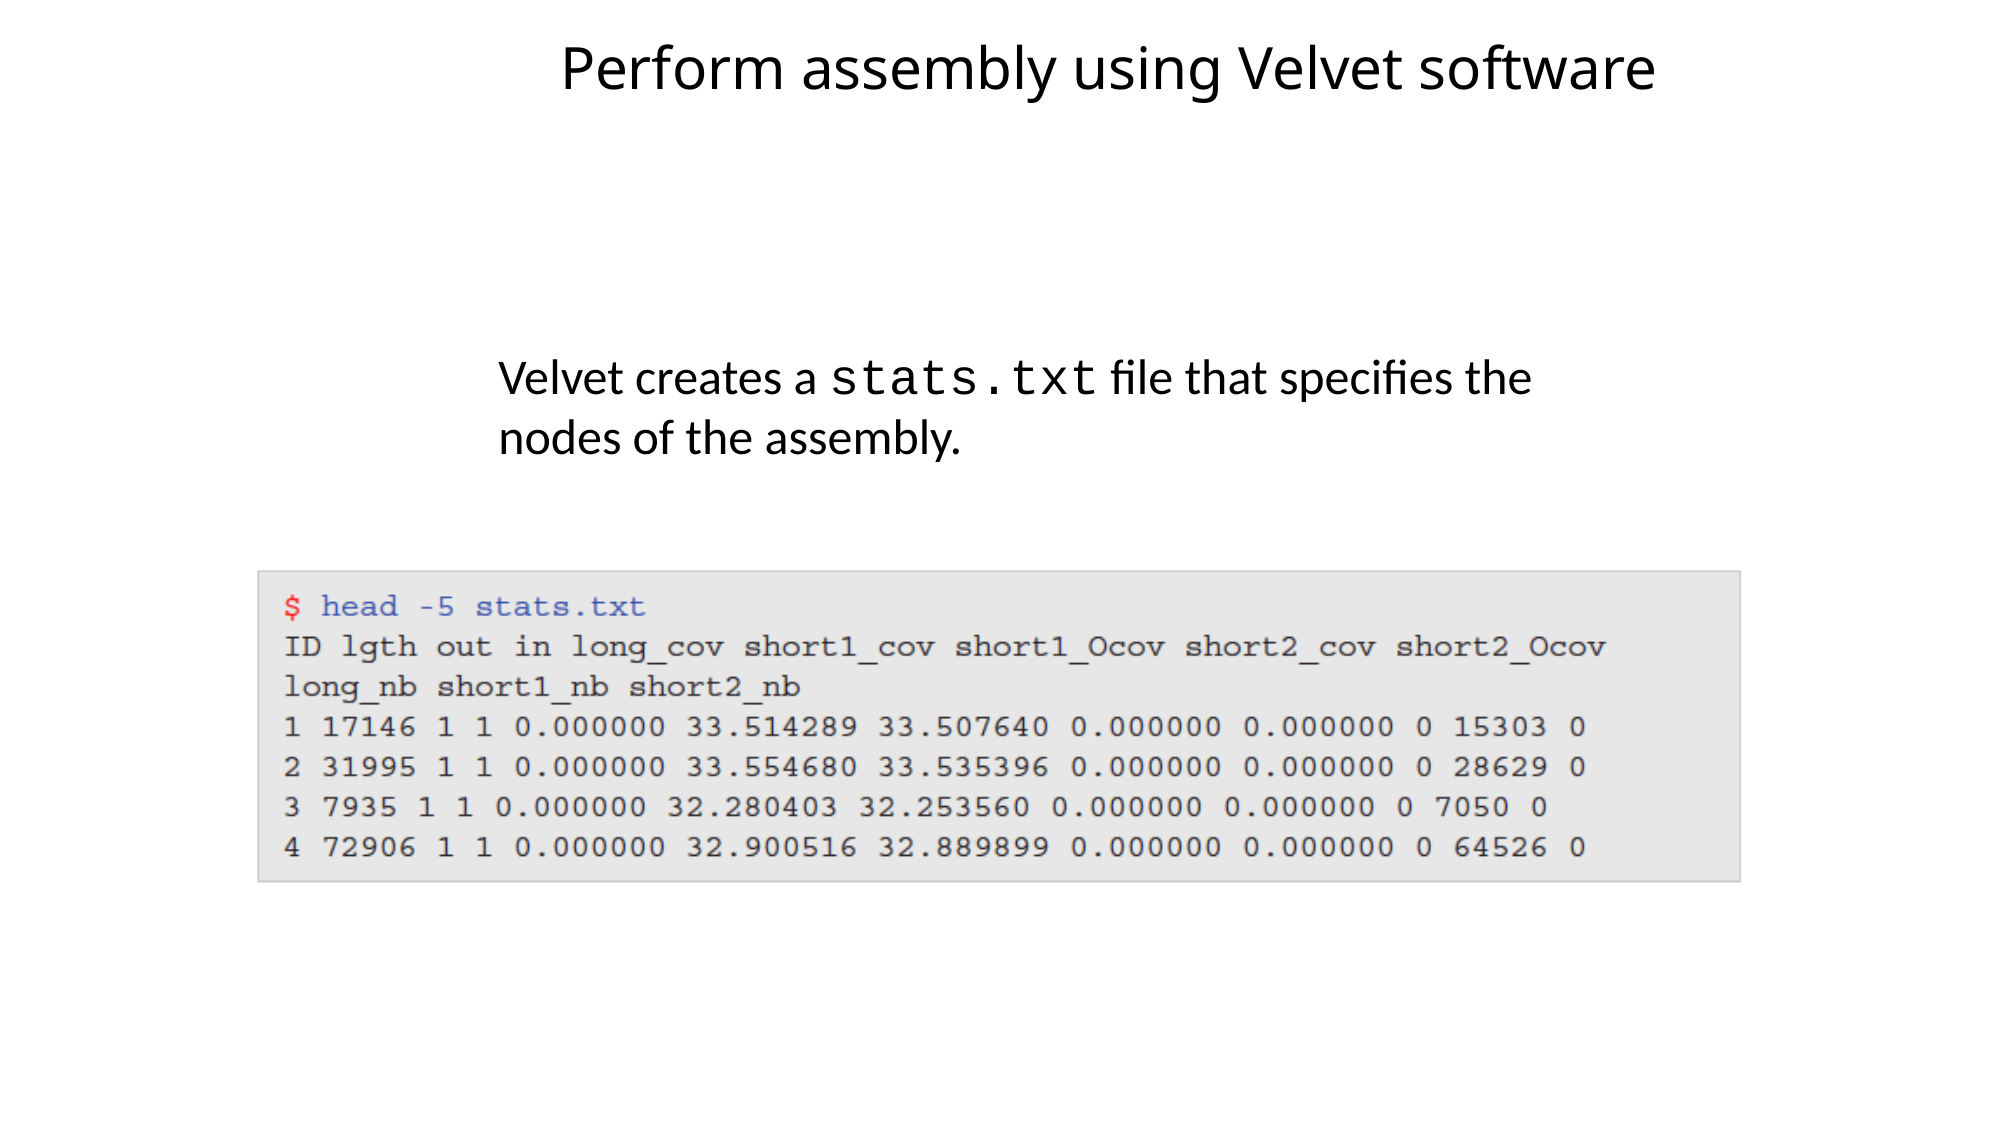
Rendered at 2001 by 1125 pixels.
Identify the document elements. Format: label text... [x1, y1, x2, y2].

text_box Perform assembly using Velvet software [511, 23, 1706, 109]
text_box Velvet creates a stats.txt file that specifies the nodes of the assembly. [483, 337, 1584, 472]
picture [249, 562, 1750, 895]
